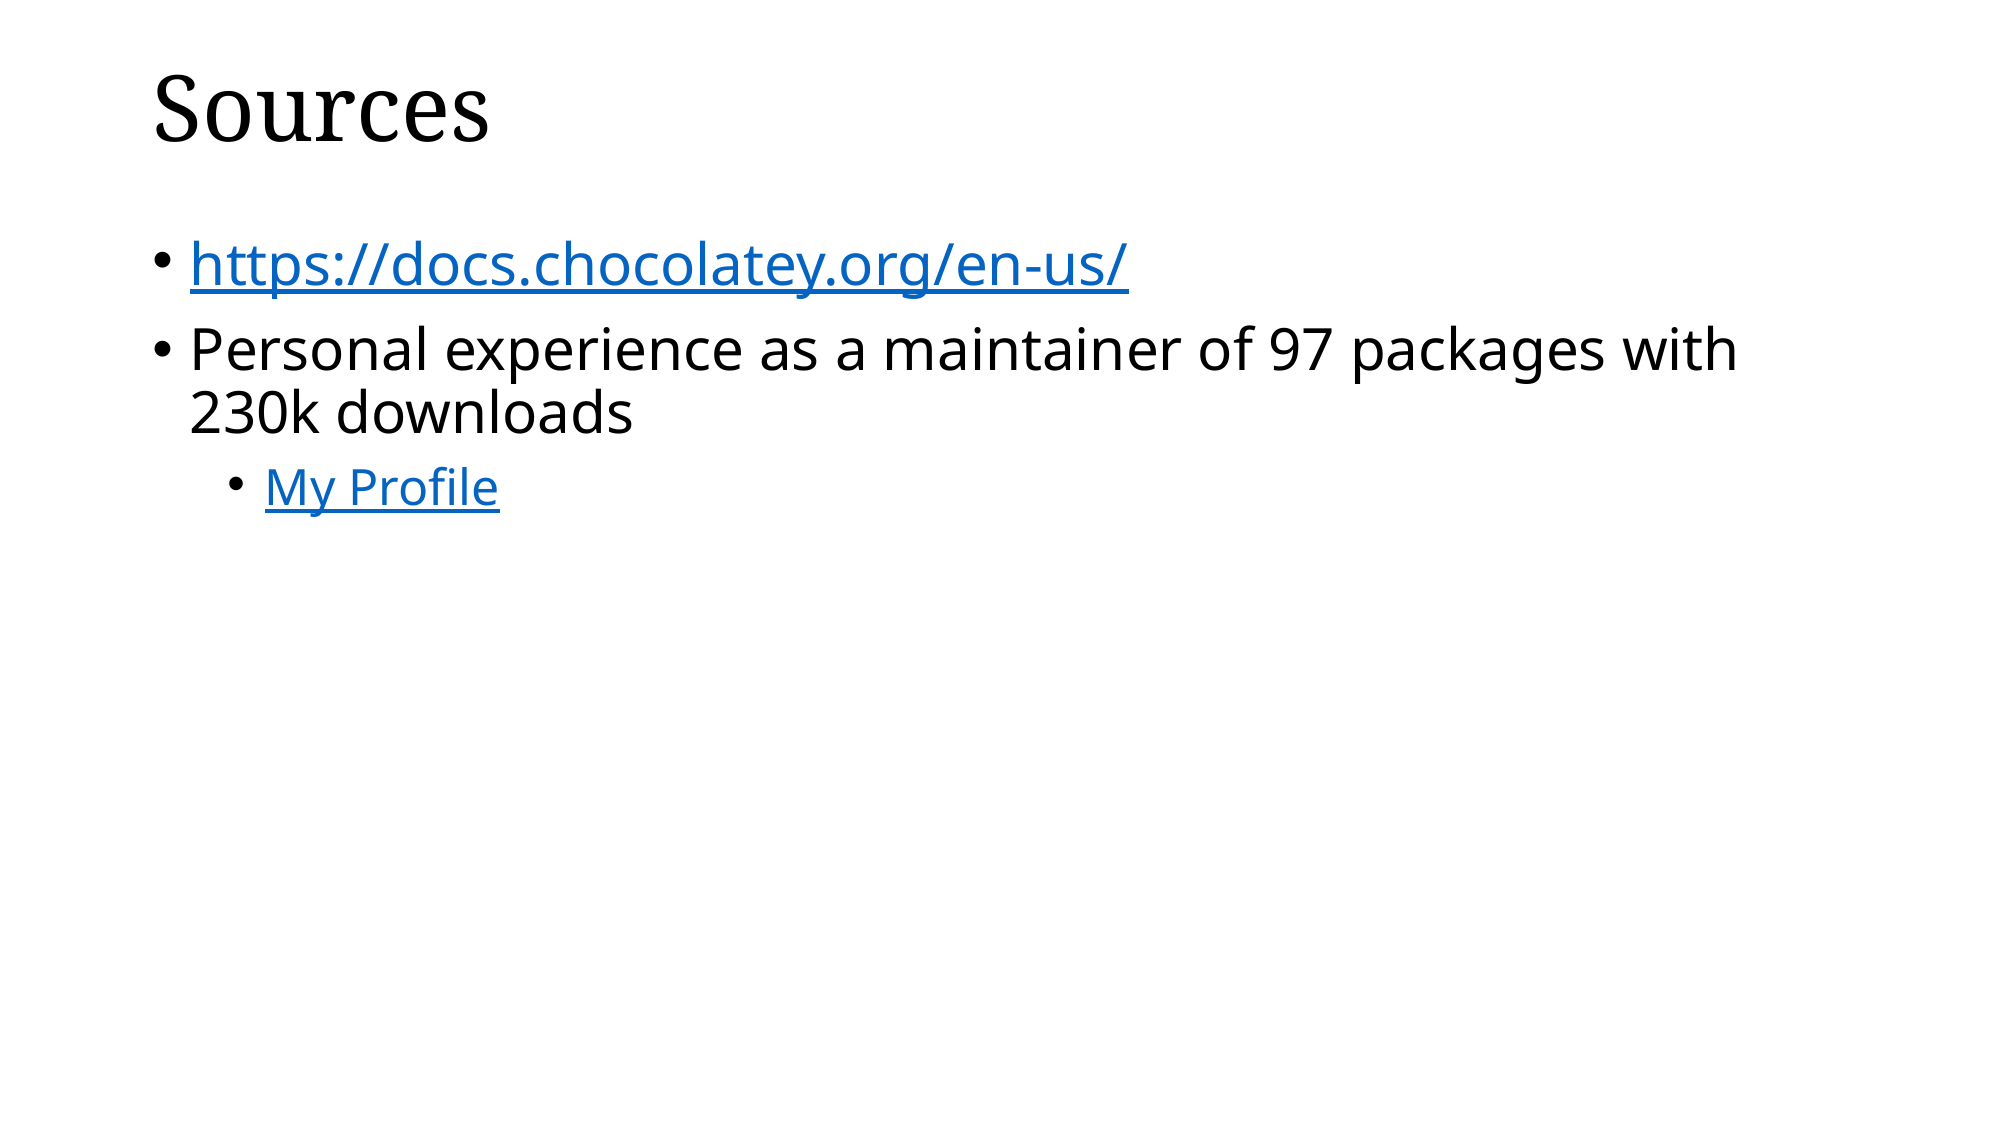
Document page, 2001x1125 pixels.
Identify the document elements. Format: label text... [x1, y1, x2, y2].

list https://docs.chocolatey.org/en-us/ Personal experience as a maintainer of 97 packages with 230k downloads My Profile [137, 220, 1863, 1014]
title Sources [137, 3, 1863, 220]
